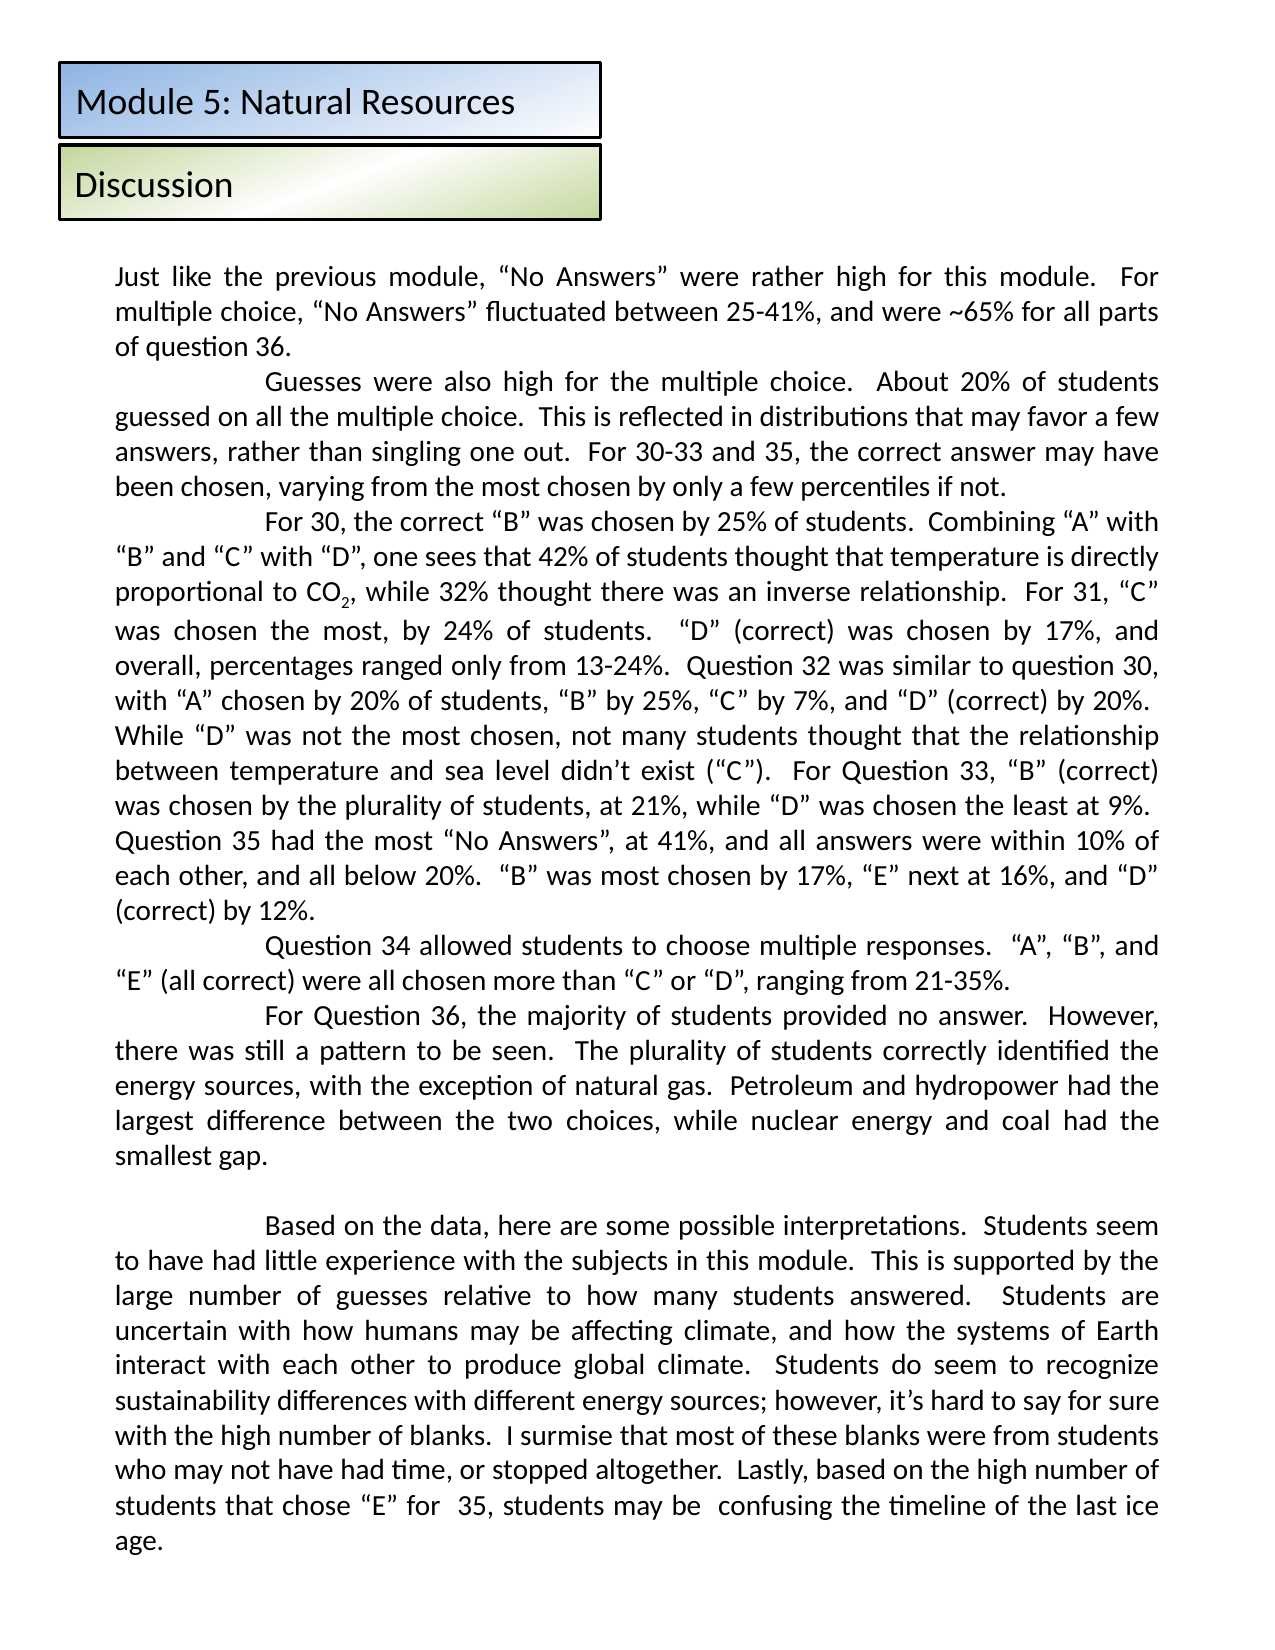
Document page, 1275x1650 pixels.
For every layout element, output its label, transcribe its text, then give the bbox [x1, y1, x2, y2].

text_box Just like the previous module, “No Answers” were rather high for this module. For multiple choice, “No Answers” fluctuated between 25-41%, and were ~65% for all parts of question 36. Guesses were also high for the multiple choice. About 20% of students guessed on all the multiple choice. This is reflected in distributions that may favor a few answers, rather than singling one out. For 30-33 and 35, the correct answer may have been chosen, varying from the most chosen by only a few percentiles if not. For 30, the correct “B” was chosen by 25% of students. Combining “A” with “B” and “C” with “D”, one sees that 42% of students thought that temperature is directly proportional to CO2, while 32% thought there was an inverse relationship. For 31, “C” was chosen the most, by 24% of students. “D” (correct) was chosen by 17%, and overall, percentages ranged only from 13-24%. Question 32 was similar to question 30, with “A” chosen by 20% of students, “B” by 25%, “C” by 7%, and “D” (correct) by 20%. While “D” was not the most chosen, not many students thought that the relationship between temperature and sea level didn’t exist (“C”). For Question 33, “B” (correct) was chosen by the plurality of students, at 21%, while “D” was chosen the least at 9%. Question 35 had the most “No Answers”, at 41%, and all answers were within 10% of each other, and all below 20%. “B” was most chosen by 17%, “E” next at 16%, and “D” (correct) by 12%. Question 34 allowed students to choose multiple responses. “A”, “B”, and “E” (all correct) were all chosen more than “C” or “D”, ranging from 21-35%. For Question 36, the majority of students provided no answer. However, there was still a pattern to be seen. The plurality of students correctly identified the energy sources, with the exception of natural gas. Petroleum and hydropower had the largest difference between the two choices, while nuclear energy and coal had the smallest gap. Based on the data, here are some possible interpretations. Students seem to have had little experience with the subjects in this module. This is supported by the large number of guesses relative to how many students answered. Students are uncertain with how humans may be affecting climate, and how the systems of Earth interact with each other to produce global climate. Students do seem to recognize sustainability differences with different energy sources; however, it’s hard to say for sure with the high number of blanks. I surmise that most of these blanks were from students who may not have had time, or stopped altogether. Lastly, based on the high number of students that chose “E” for 35, students may be confusing the timeline of the last ice age. [99, 249, 1175, 1598]
text_box [58, 60, 603, 139]
text_box Module 5: Natural Resources [60, 69, 602, 130]
text_box [58, 143, 603, 222]
text_box Discussion [59, 152, 601, 212]
